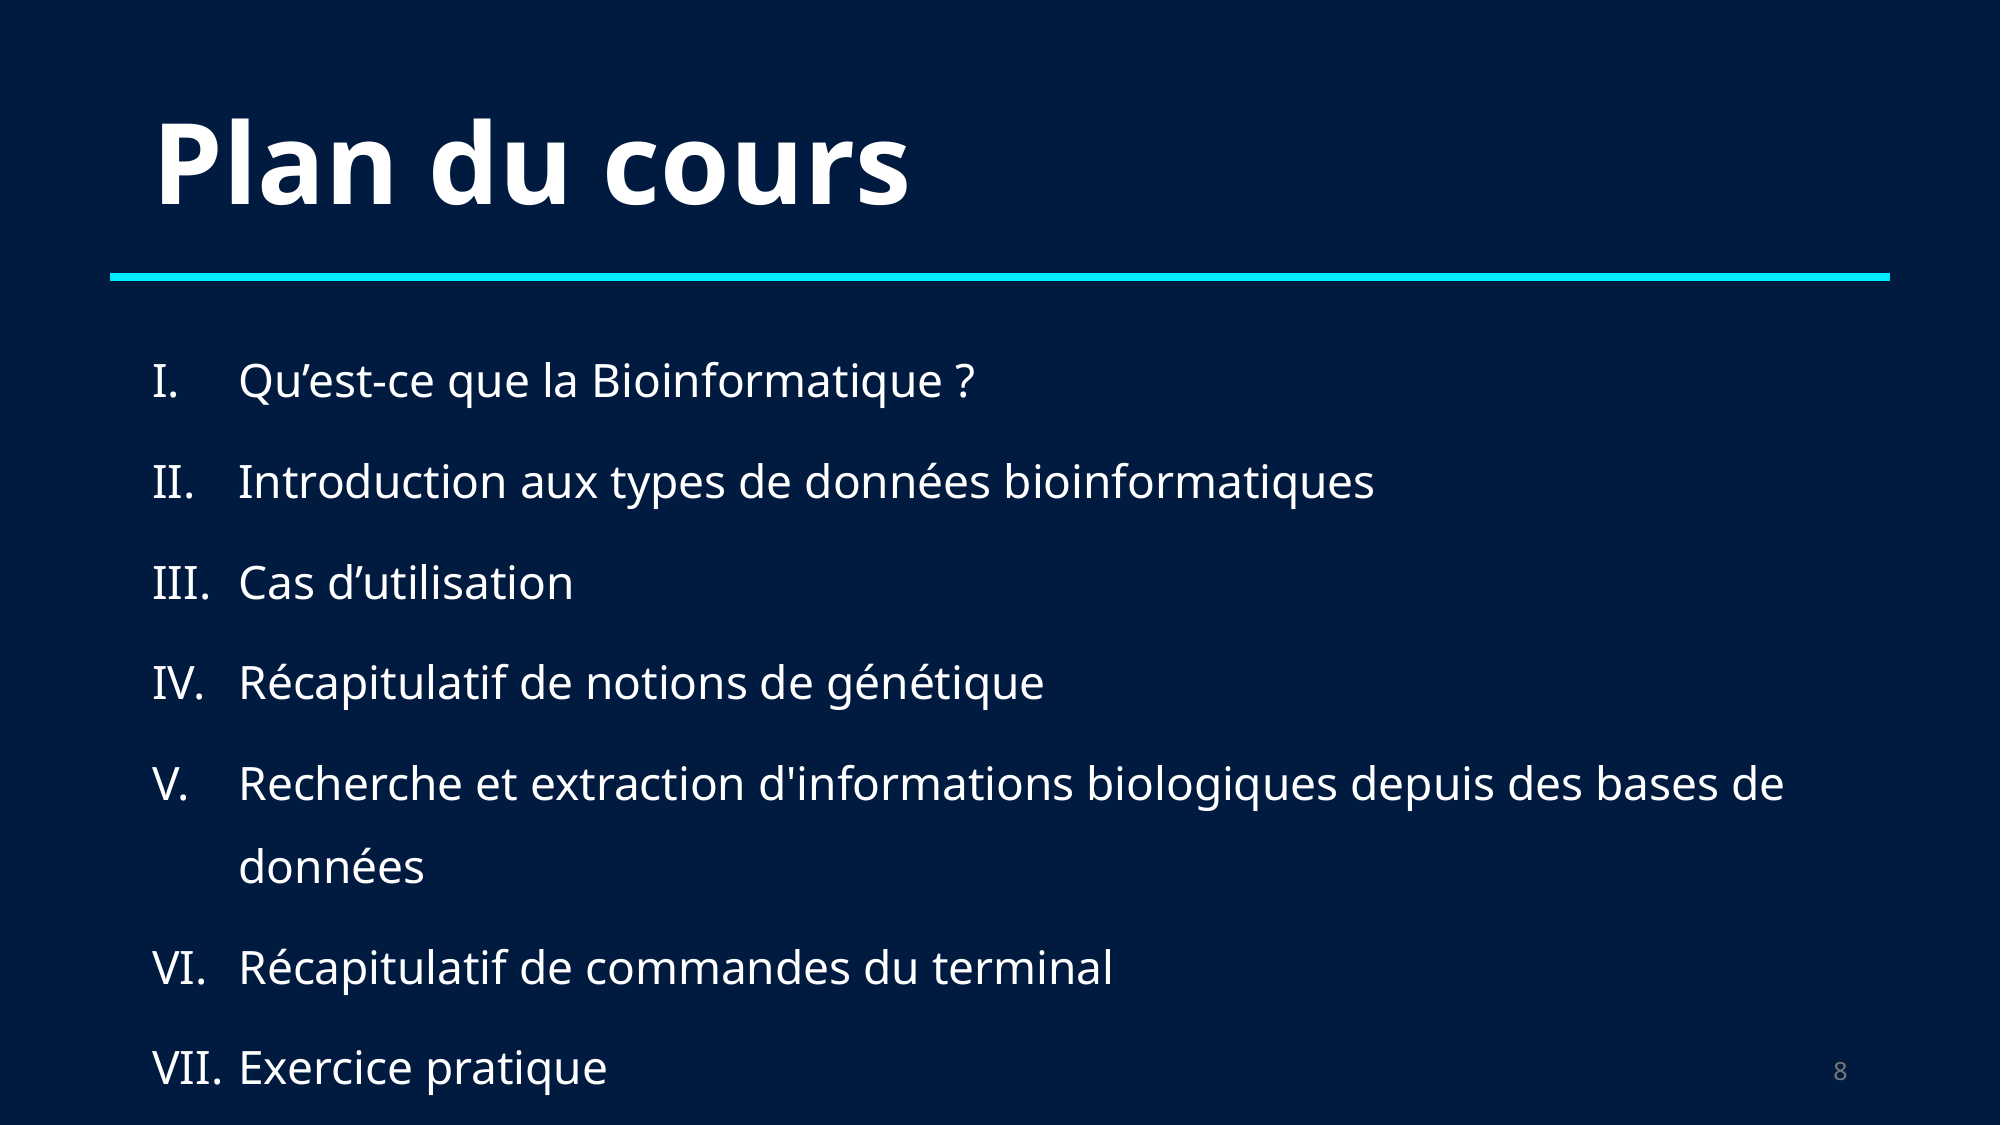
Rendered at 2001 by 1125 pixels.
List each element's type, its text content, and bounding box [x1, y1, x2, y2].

list Qu’est-ce que la Bioinformatique ? Introduction aux types de données bioinformatiques Cas d’utilisation Récapitulatif de notions de génétique Recherche et extraction d'informations biologiques depuis des bases de données Récapitulatif de commandes du terminal Exercice pratique [137, 316, 1863, 1103]
slide_number 7 [1412, 1042, 1863, 1103]
title Plan du cours [137, 59, 1863, 273]
